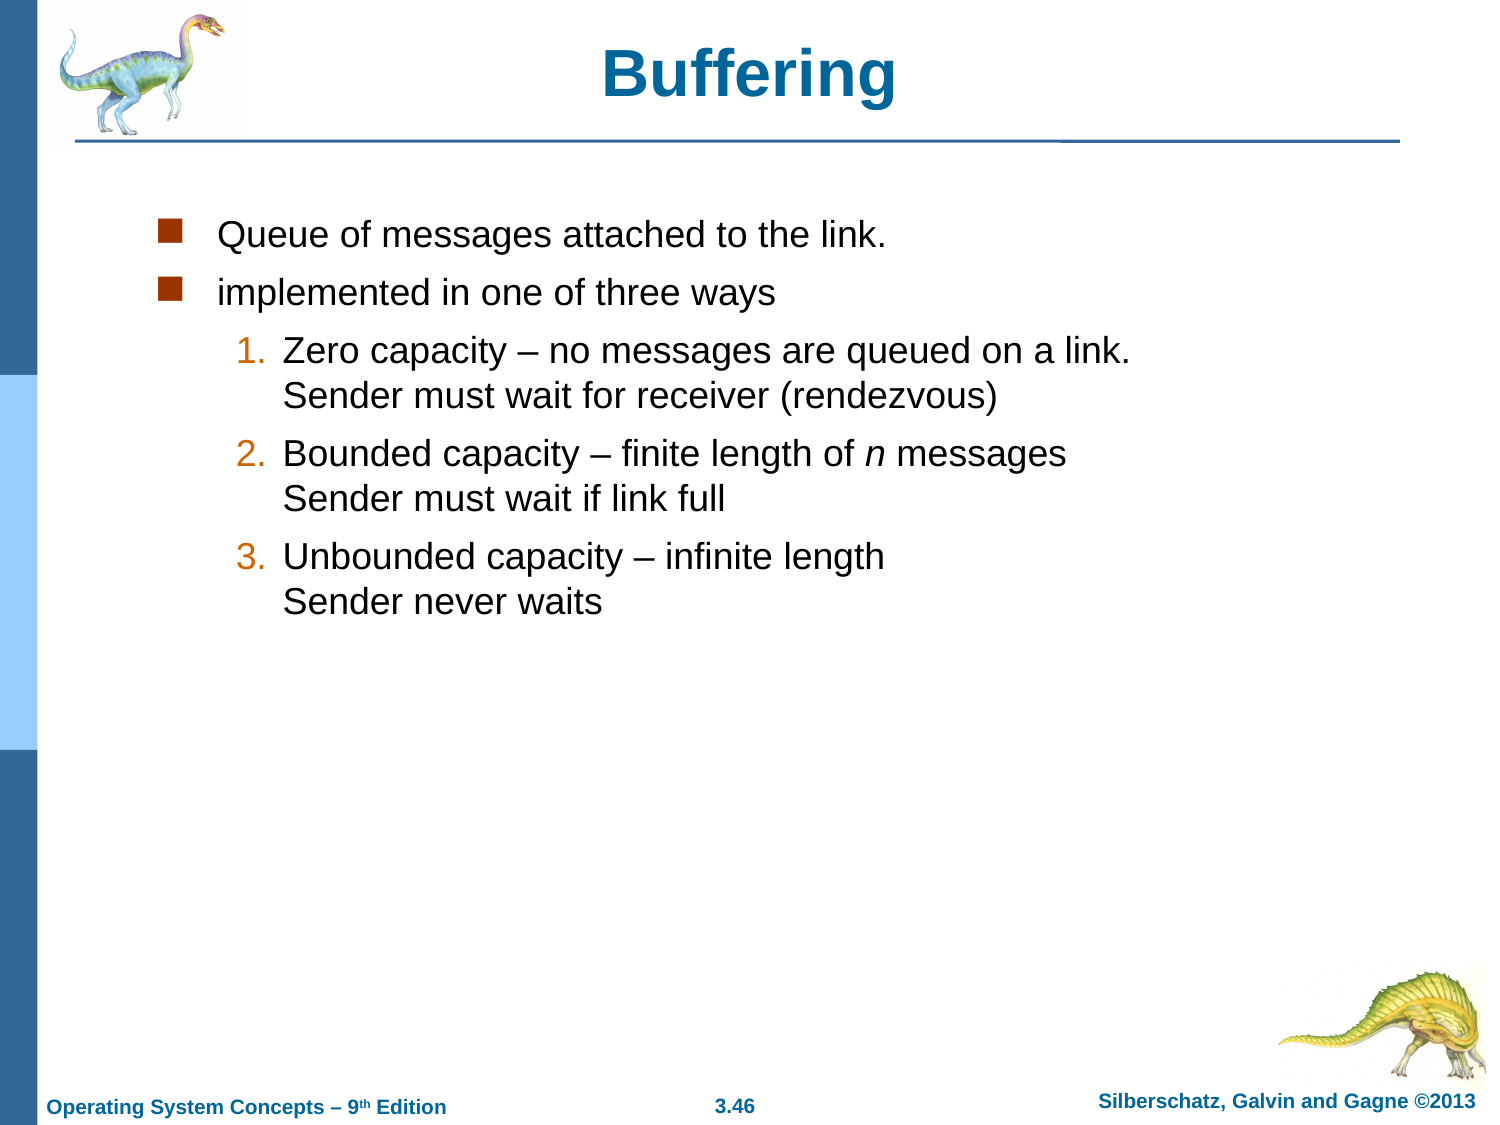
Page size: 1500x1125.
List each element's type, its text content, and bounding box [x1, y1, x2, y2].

title Buffering [75, 22, 1425, 117]
picture [1275, 959, 1486, 1090]
list Queue of messages attached to the link. implemented in one of three ways 1. Zero capacity – no messages are queued on a link. Sender must wait for receiver (rendezvous) 2. Bounded capacity – finite length of n messages Sender must wait if link full 3. Unbounded capacity – infinite length Sender never waits [145, 202, 1314, 946]
picture [46, 0, 243, 149]
